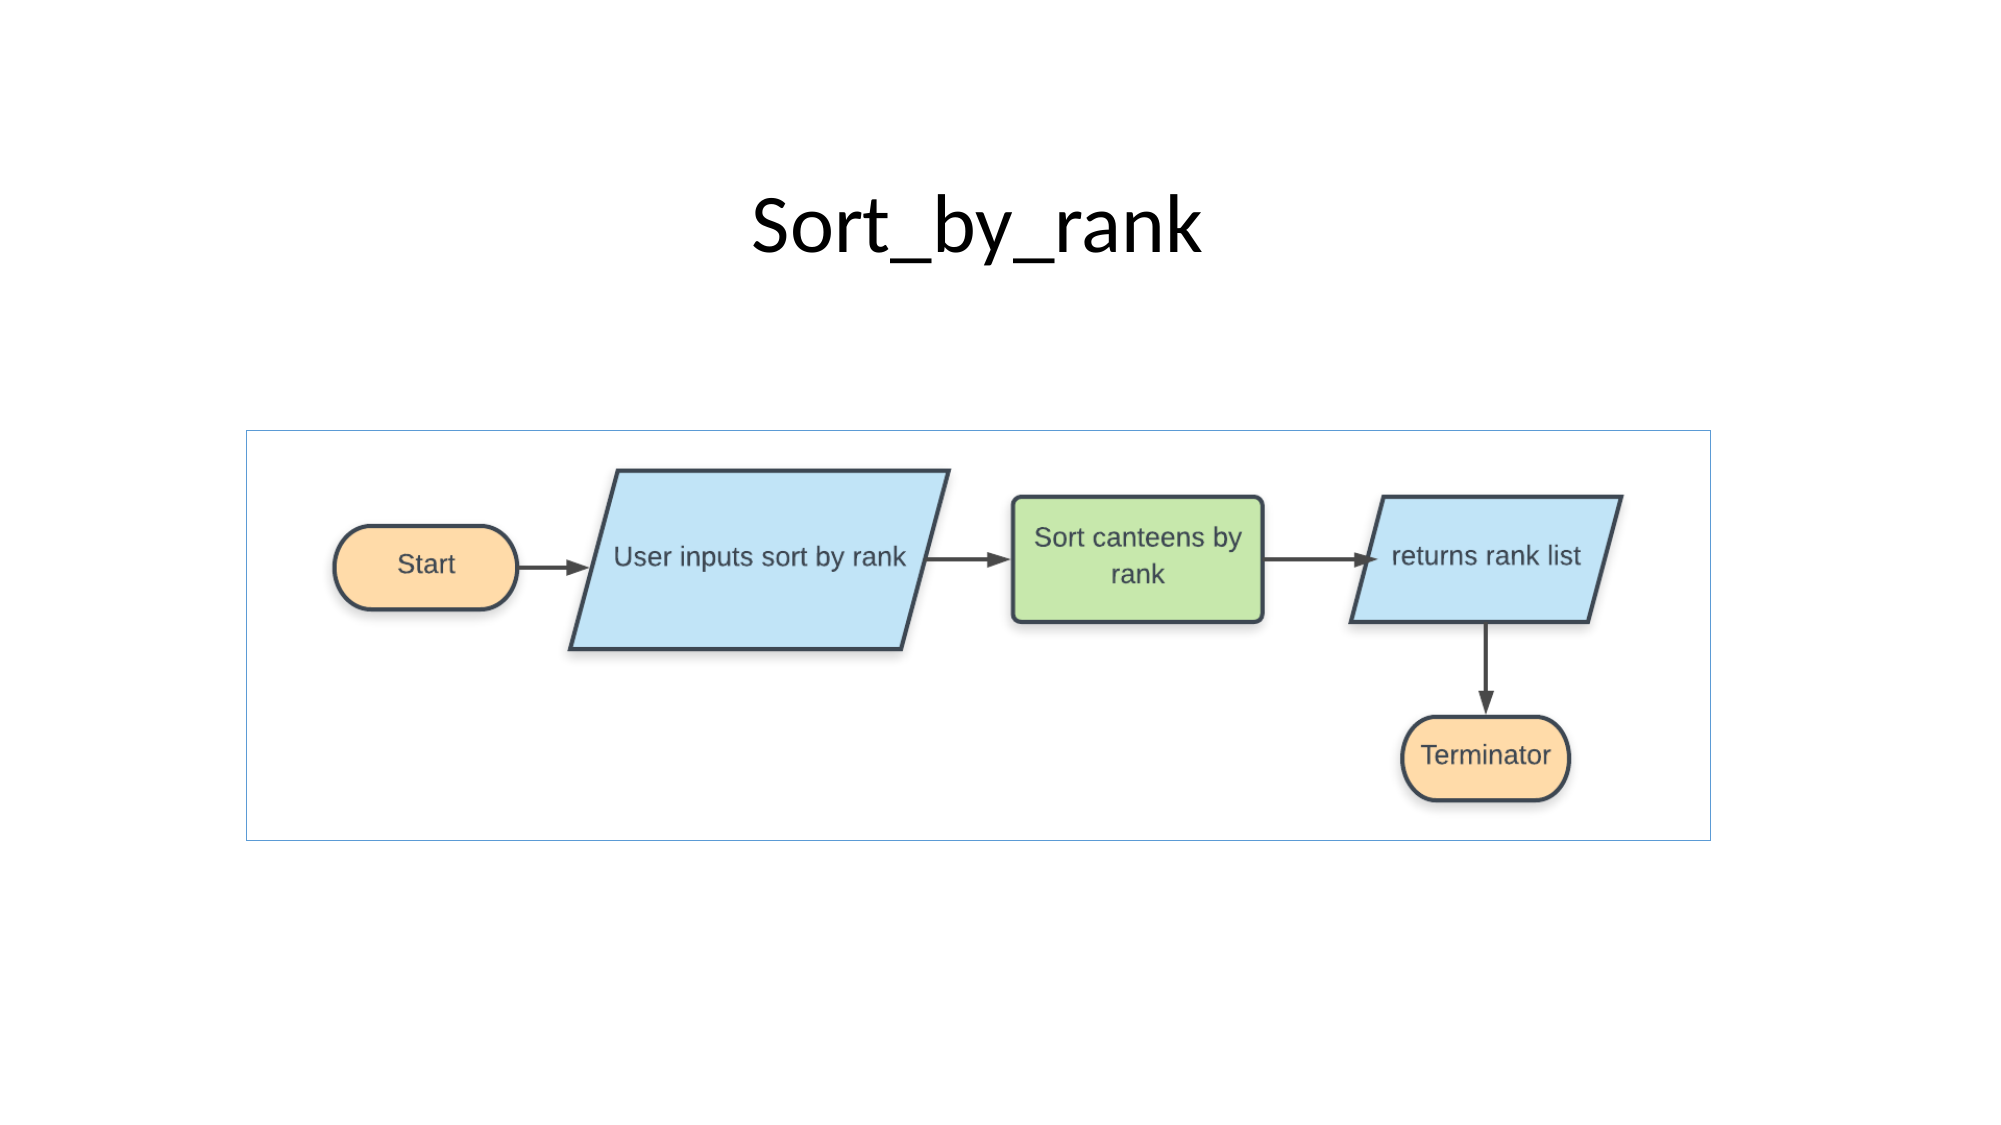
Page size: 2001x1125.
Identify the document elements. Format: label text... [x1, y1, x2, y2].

text_box Sort_by_rank [737, 162, 1220, 277]
picture [246, 430, 1711, 841]
